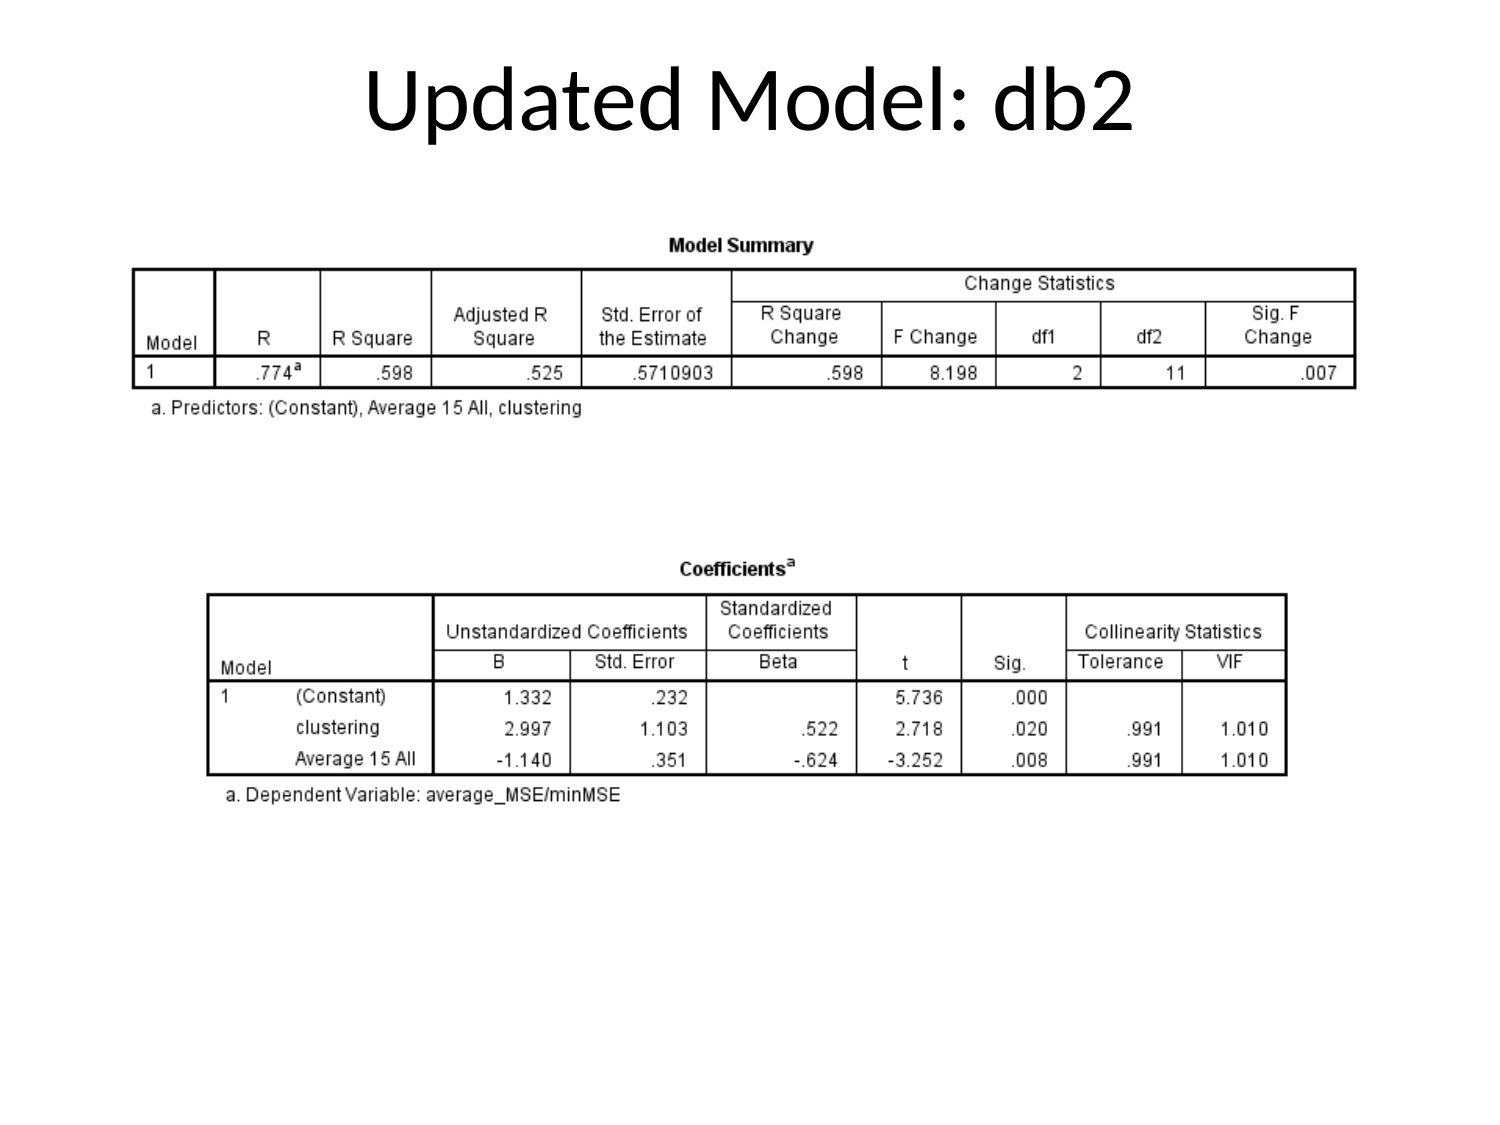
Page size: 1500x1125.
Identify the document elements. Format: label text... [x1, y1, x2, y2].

picture [191, 537, 1313, 812]
picture [104, 224, 1388, 421]
title Updated Model: db2 [75, 0, 1425, 188]
